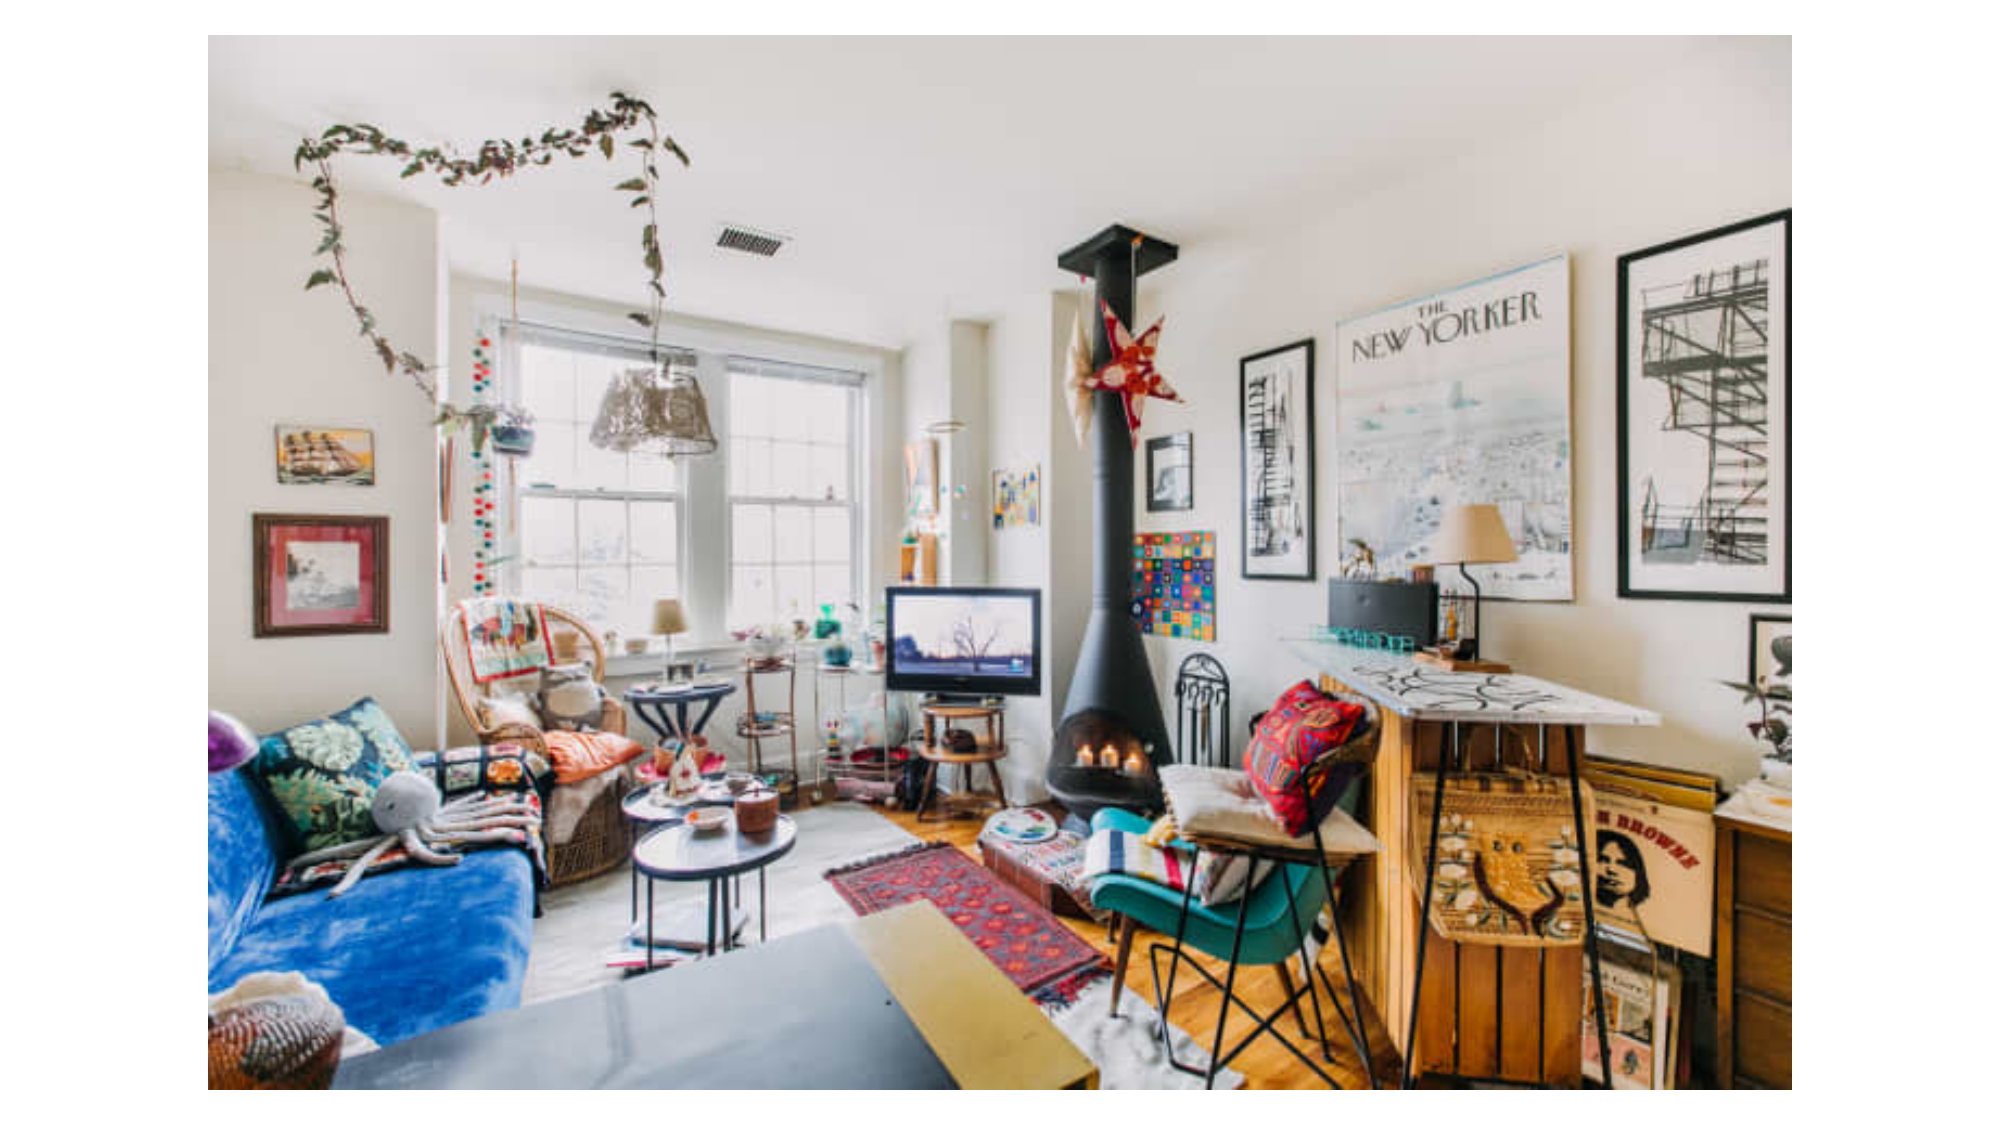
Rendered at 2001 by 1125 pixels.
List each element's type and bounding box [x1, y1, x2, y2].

picture [208, 35, 1792, 1090]
